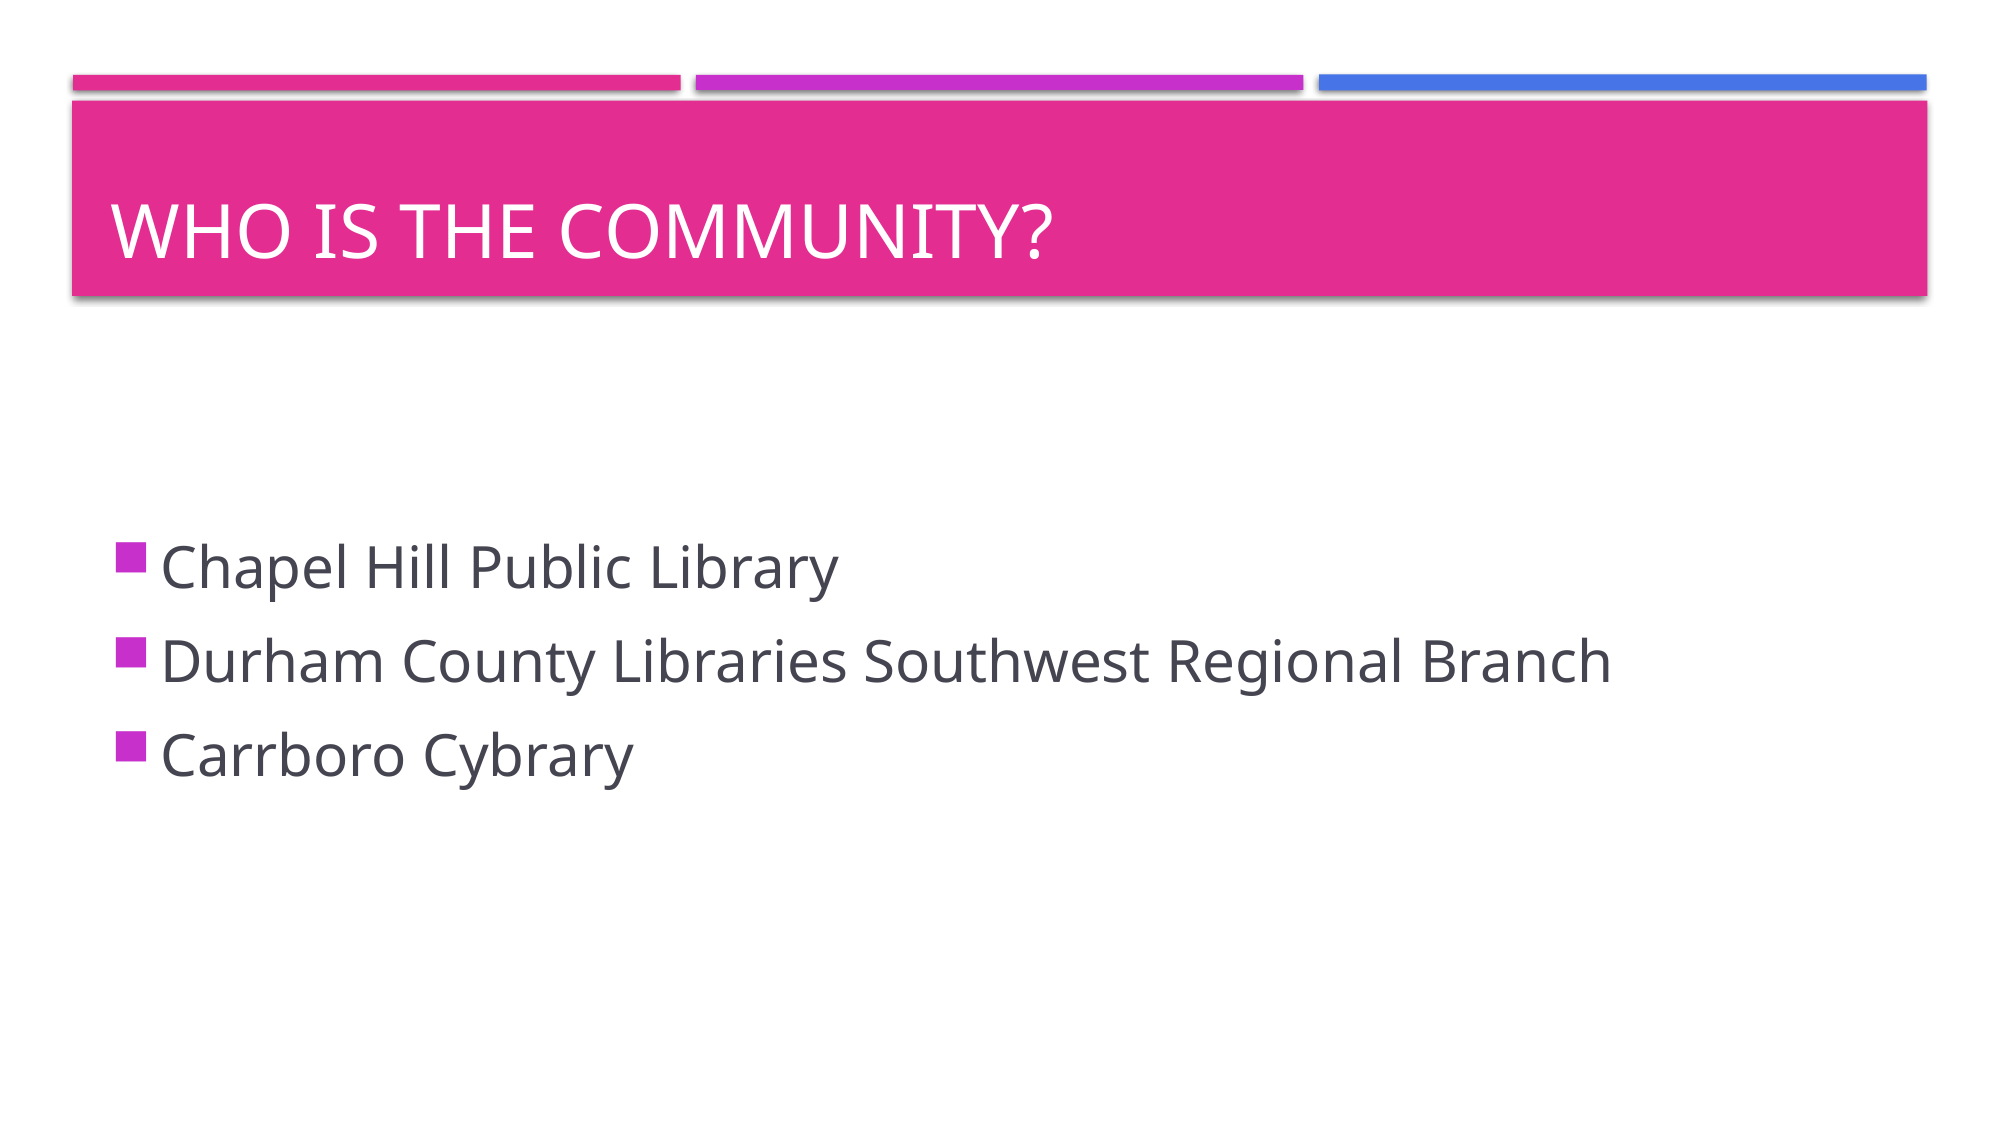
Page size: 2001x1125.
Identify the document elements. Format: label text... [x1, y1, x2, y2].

title Who is the community? [95, 115, 1905, 282]
list Chapel Hill Public Library Durham County Libraries Southwest Regional Branch Carrboro Cybrary [95, 357, 1905, 962]
